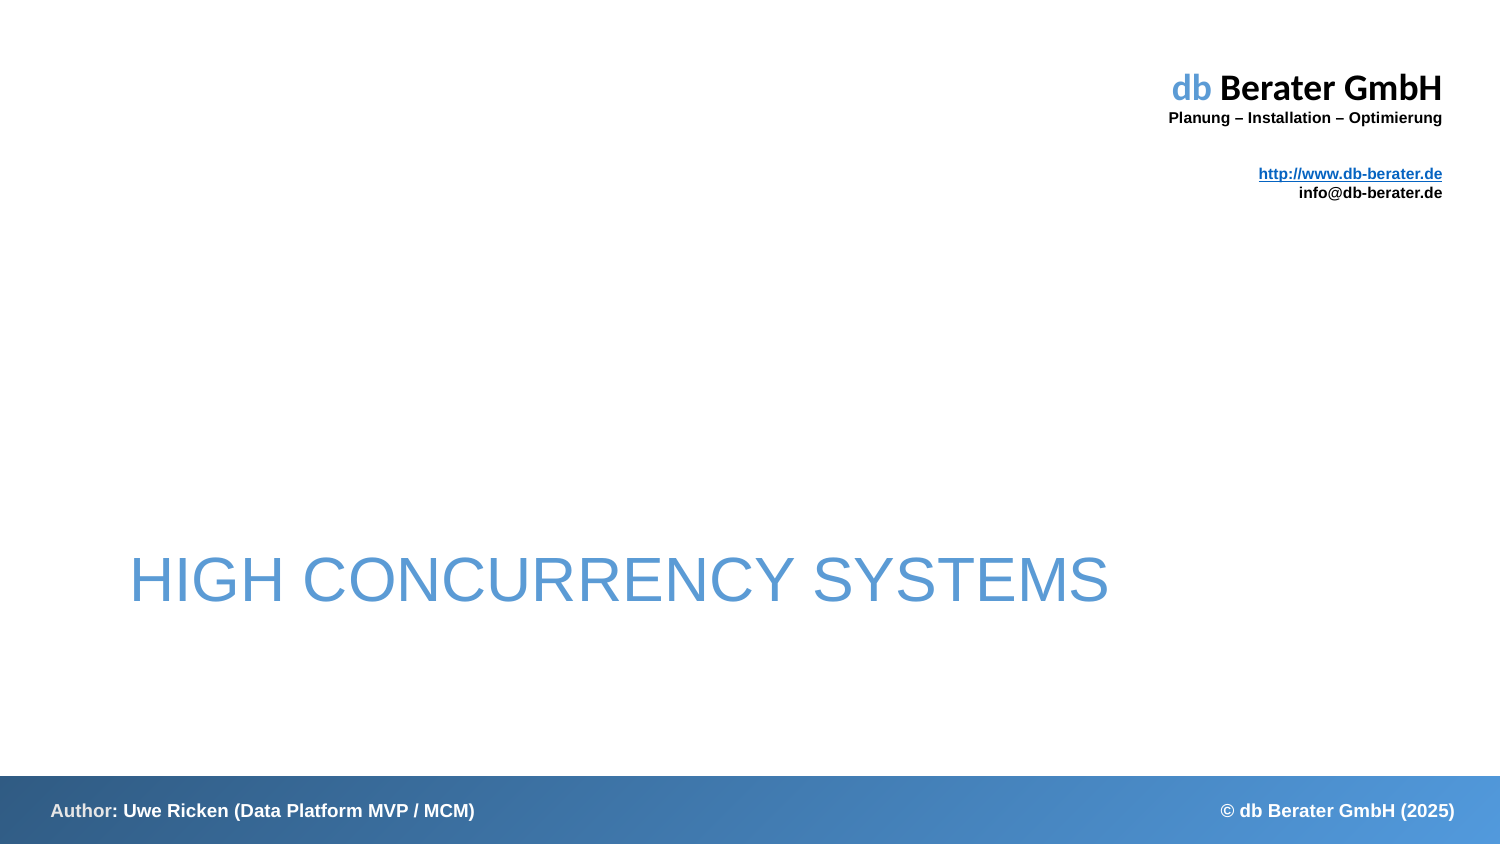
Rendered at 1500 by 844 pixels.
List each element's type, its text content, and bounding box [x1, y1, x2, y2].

title High concurrency systems [118, 542, 1394, 710]
